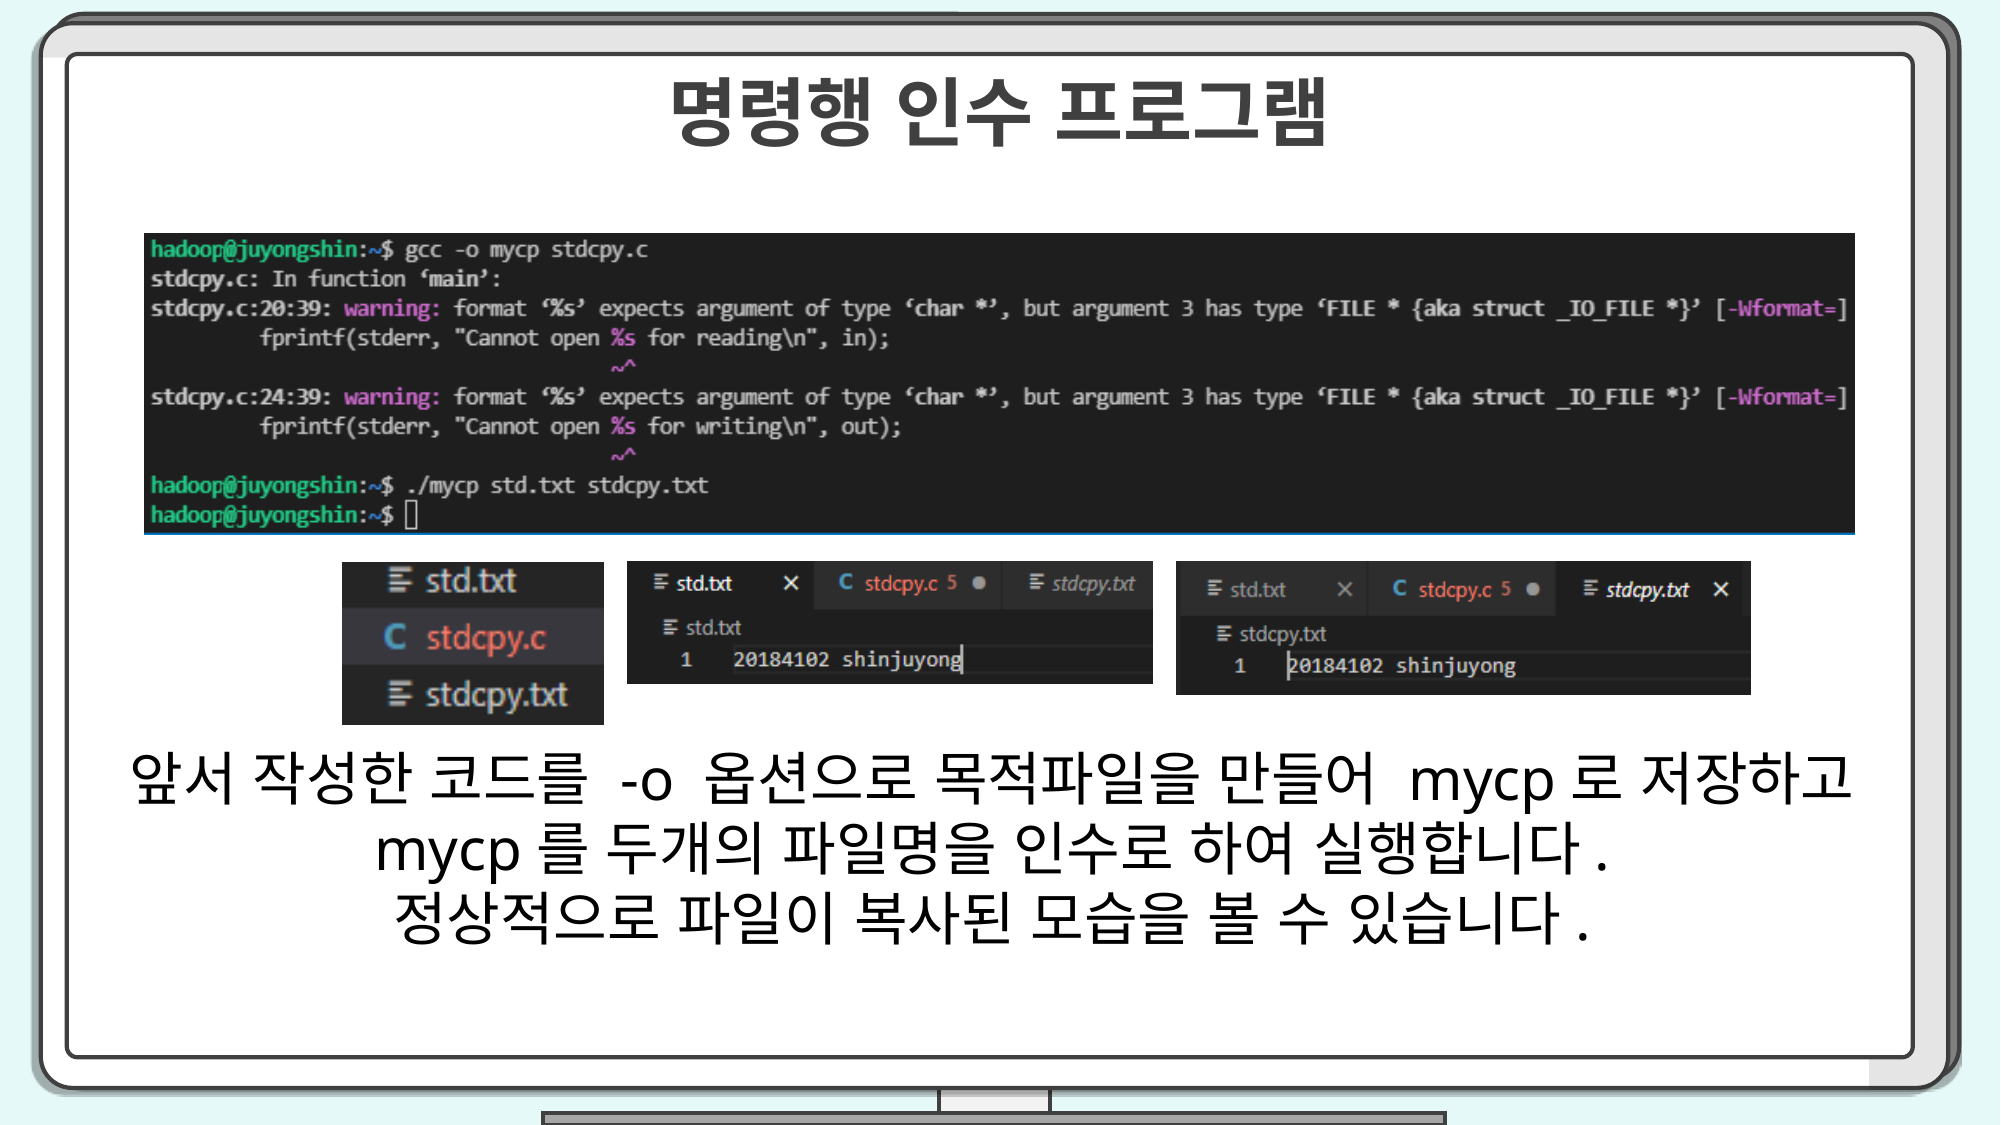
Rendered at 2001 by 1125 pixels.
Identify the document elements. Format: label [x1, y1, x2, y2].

picture [144, 233, 1855, 535]
text_box [40, 13, 1960, 1125]
picture [1176, 561, 1751, 695]
picture [342, 562, 604, 725]
picture [627, 561, 1153, 684]
